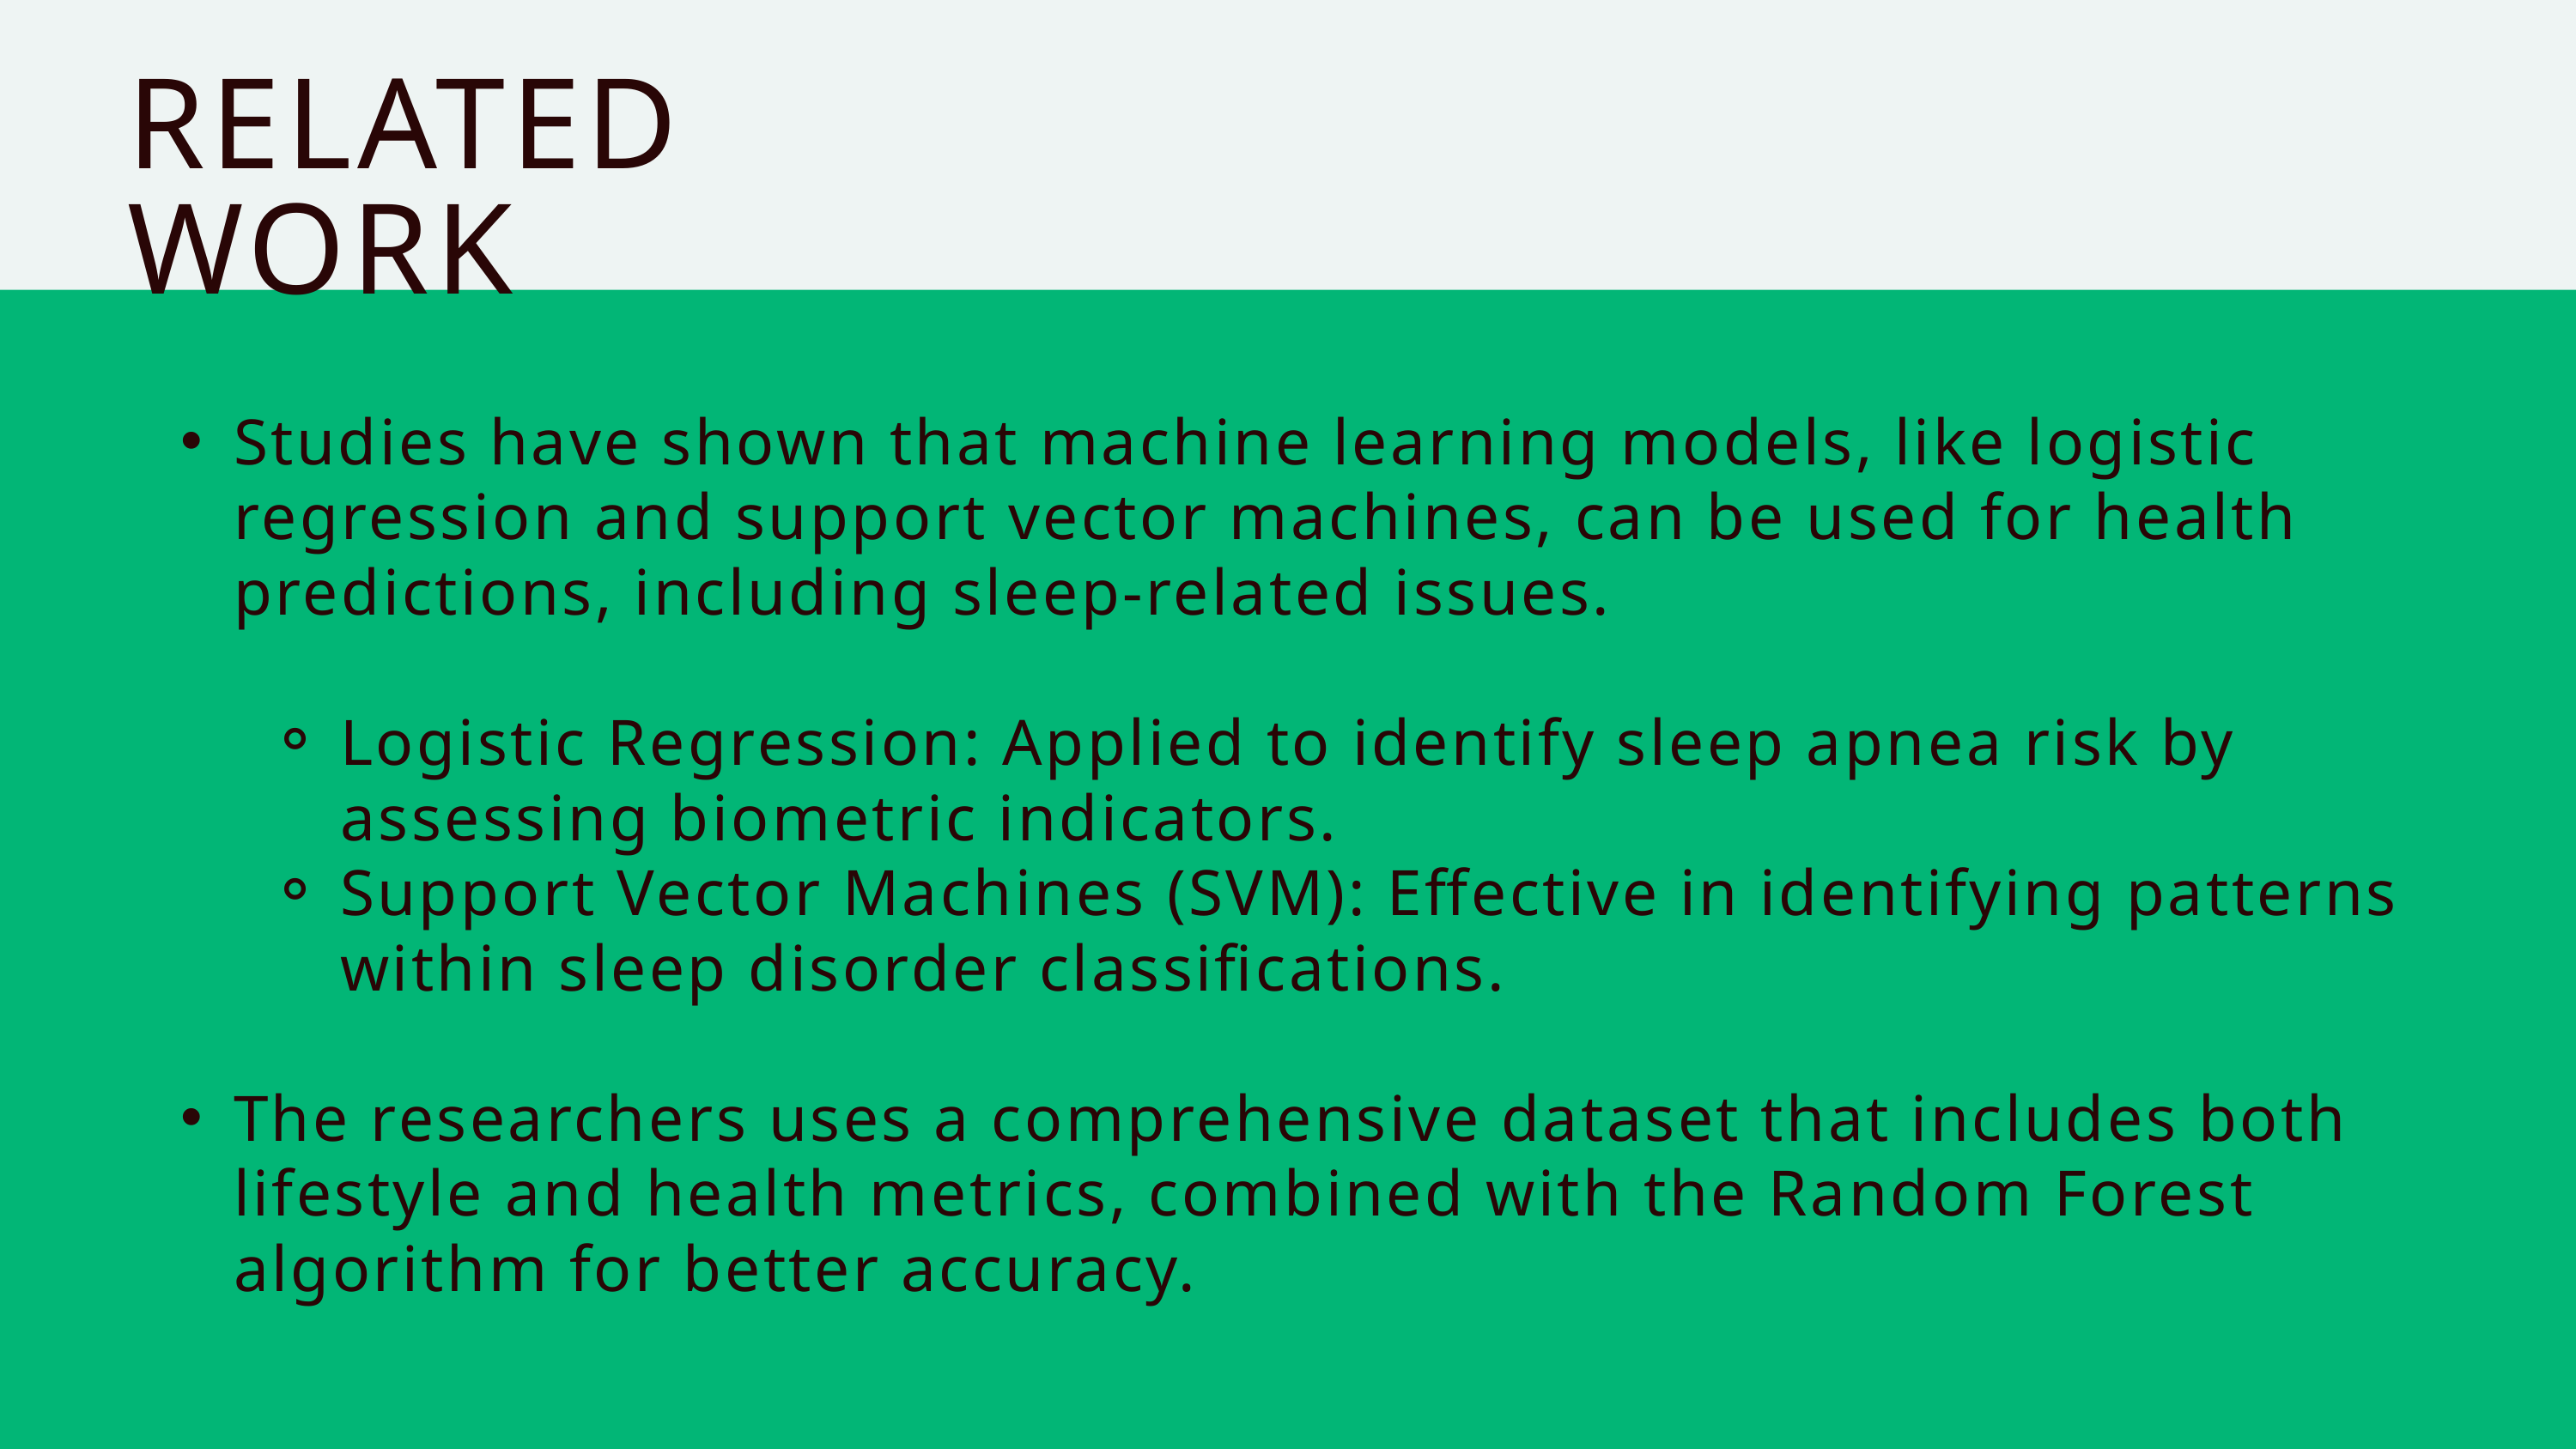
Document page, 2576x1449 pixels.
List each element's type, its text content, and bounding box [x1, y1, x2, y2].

text_box RELATED WORK [127, 68, 854, 287]
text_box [0, 289, 2576, 1449]
